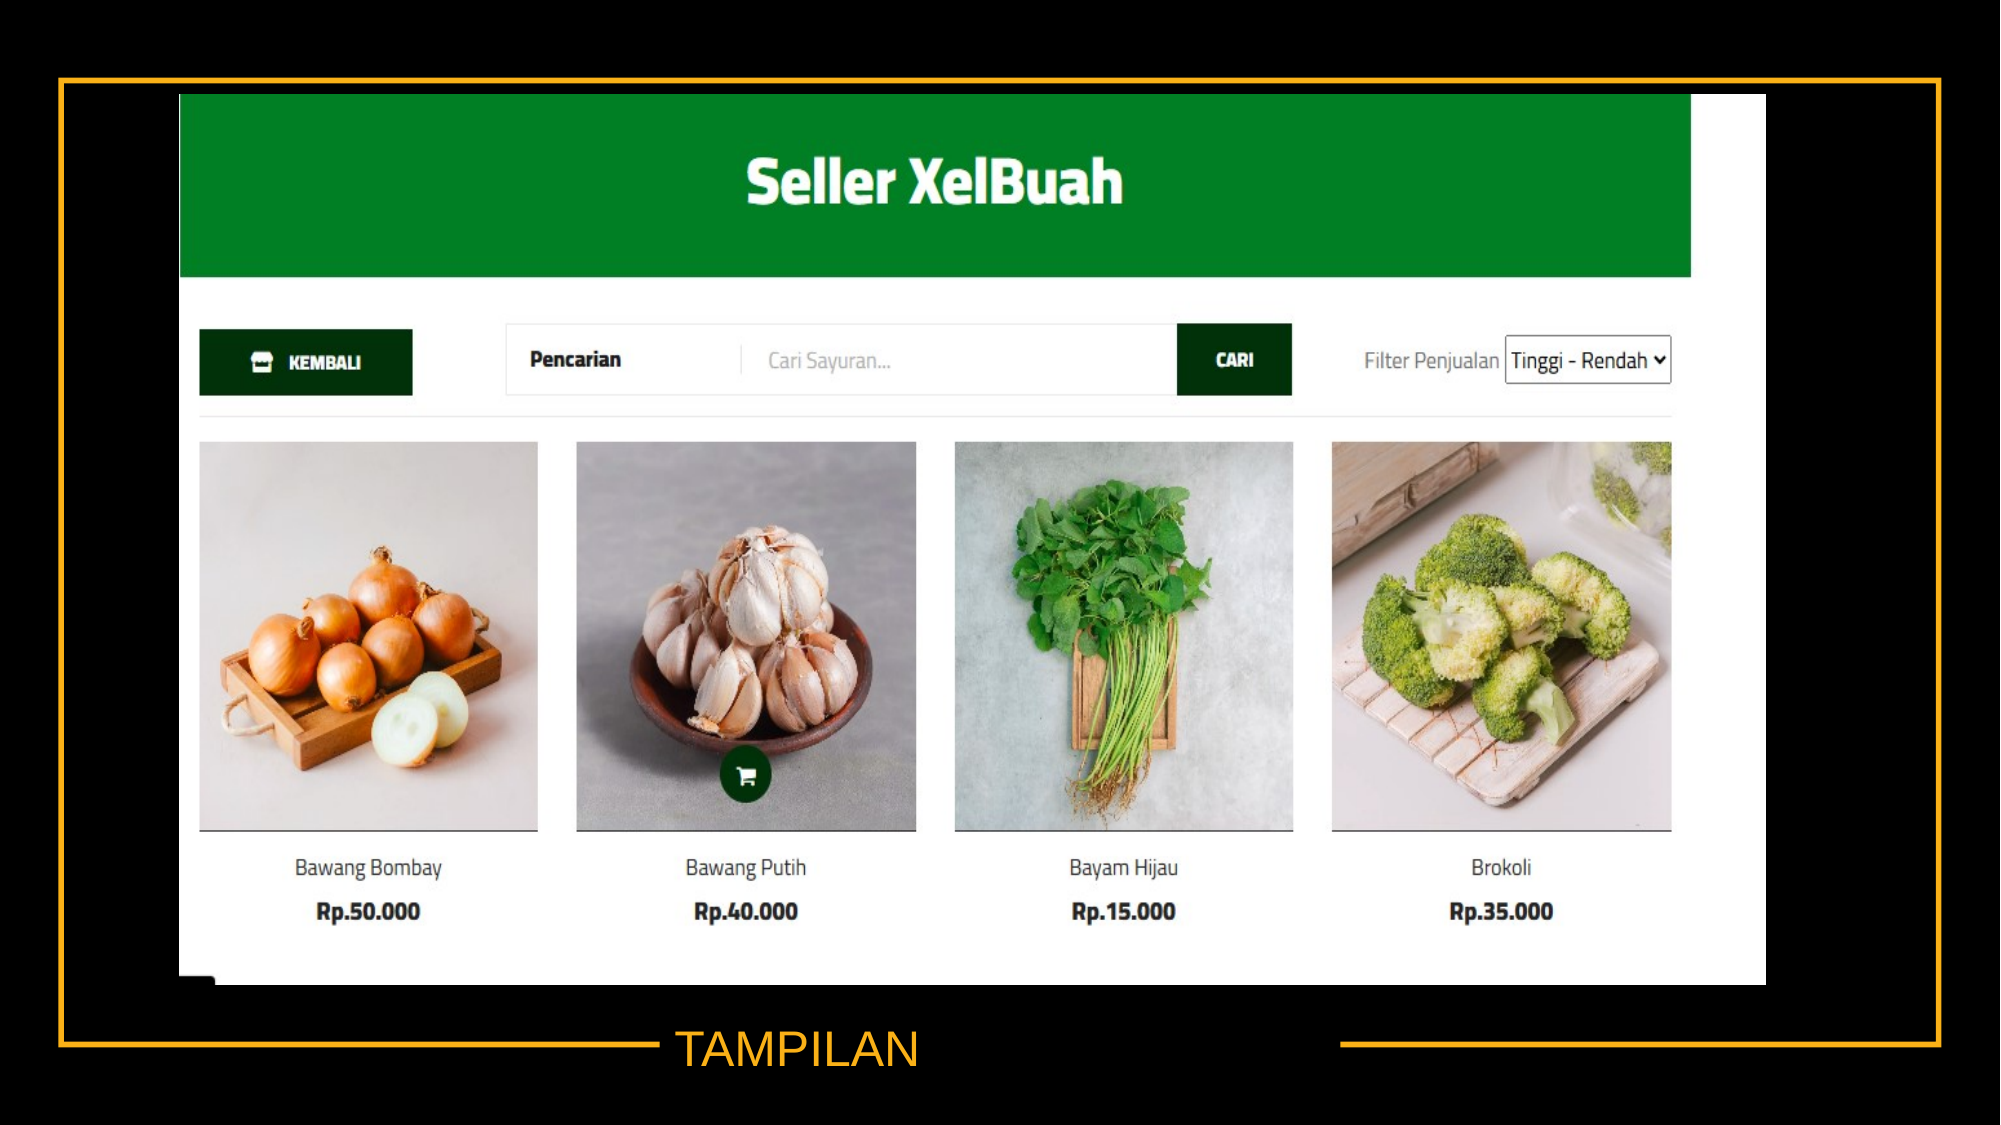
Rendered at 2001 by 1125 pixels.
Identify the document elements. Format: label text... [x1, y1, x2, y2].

picture [179, 94, 1766, 985]
text_box TAMPILAN [659, 1008, 1341, 1084]
